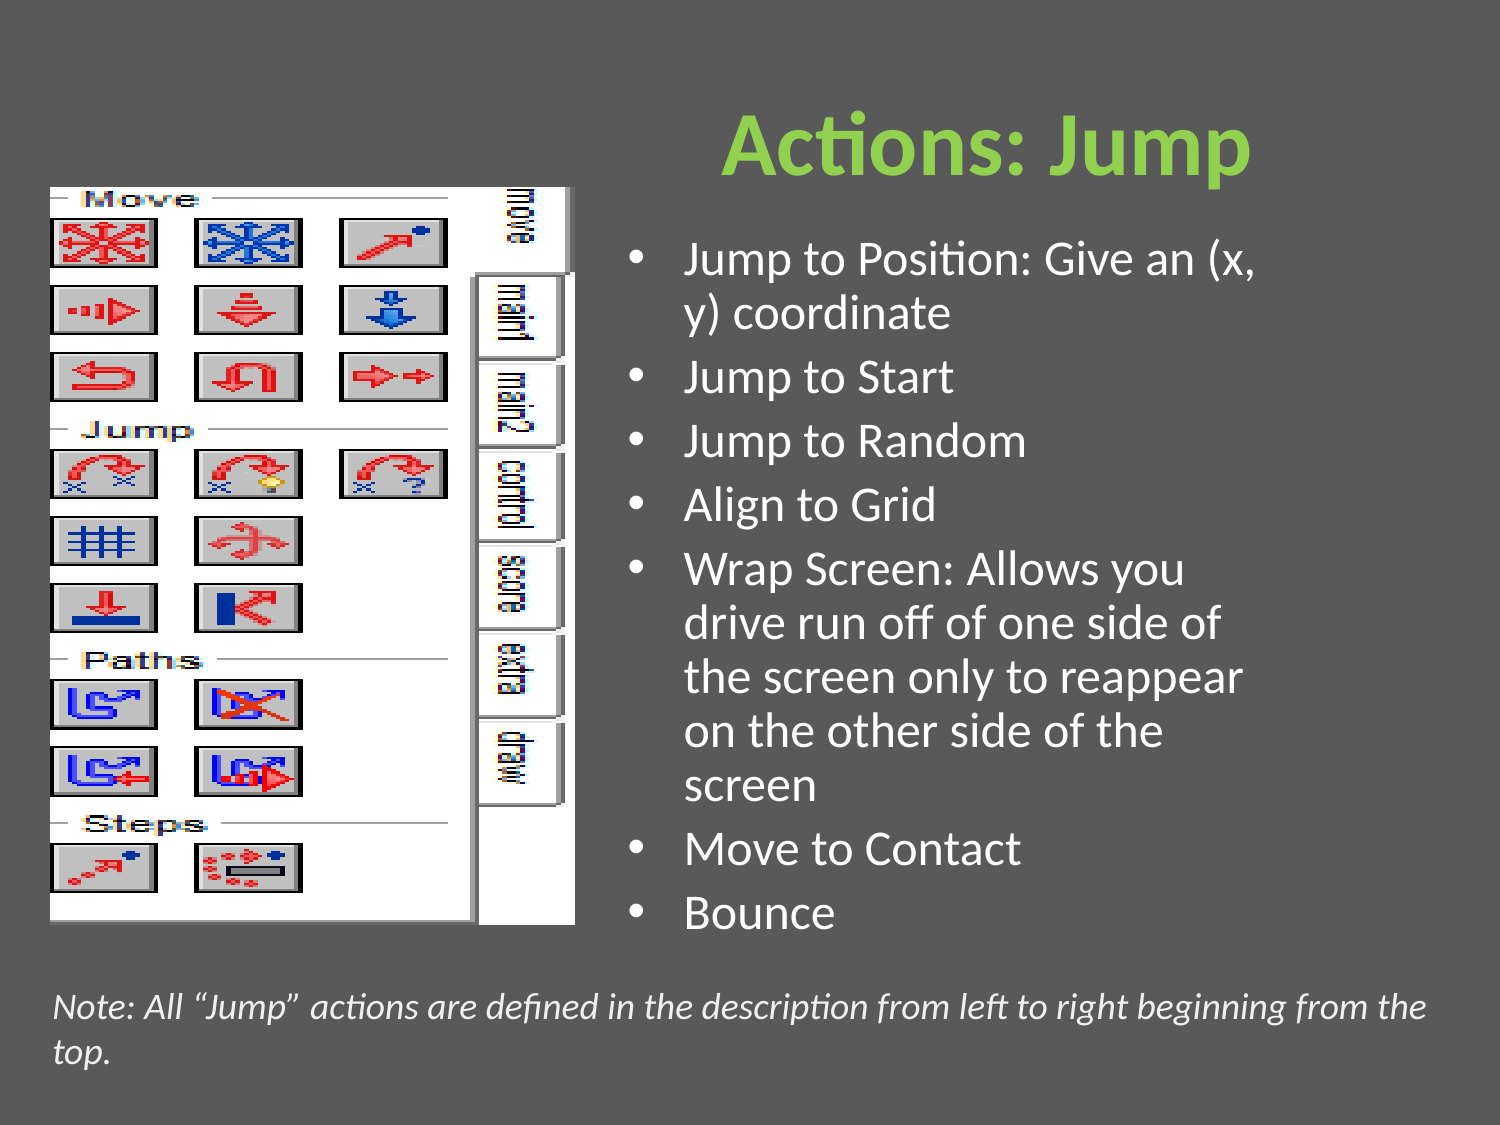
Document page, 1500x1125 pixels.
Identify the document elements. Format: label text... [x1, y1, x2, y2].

list Jump to Position: Give an (x, y) coordinate Jump to Start Jump to Random Align to Grid Wrap Screen: Allows you drive run off of one side of the screen only to reappear on the other side of the screen Move to Contact Bounce [612, 224, 1275, 968]
picture [49, 187, 576, 926]
text_box Note: All “Jump” actions are defined in the description from left to right beginning from the top. [37, 974, 1463, 1080]
title Actions: Jump [549, 45, 1425, 233]
